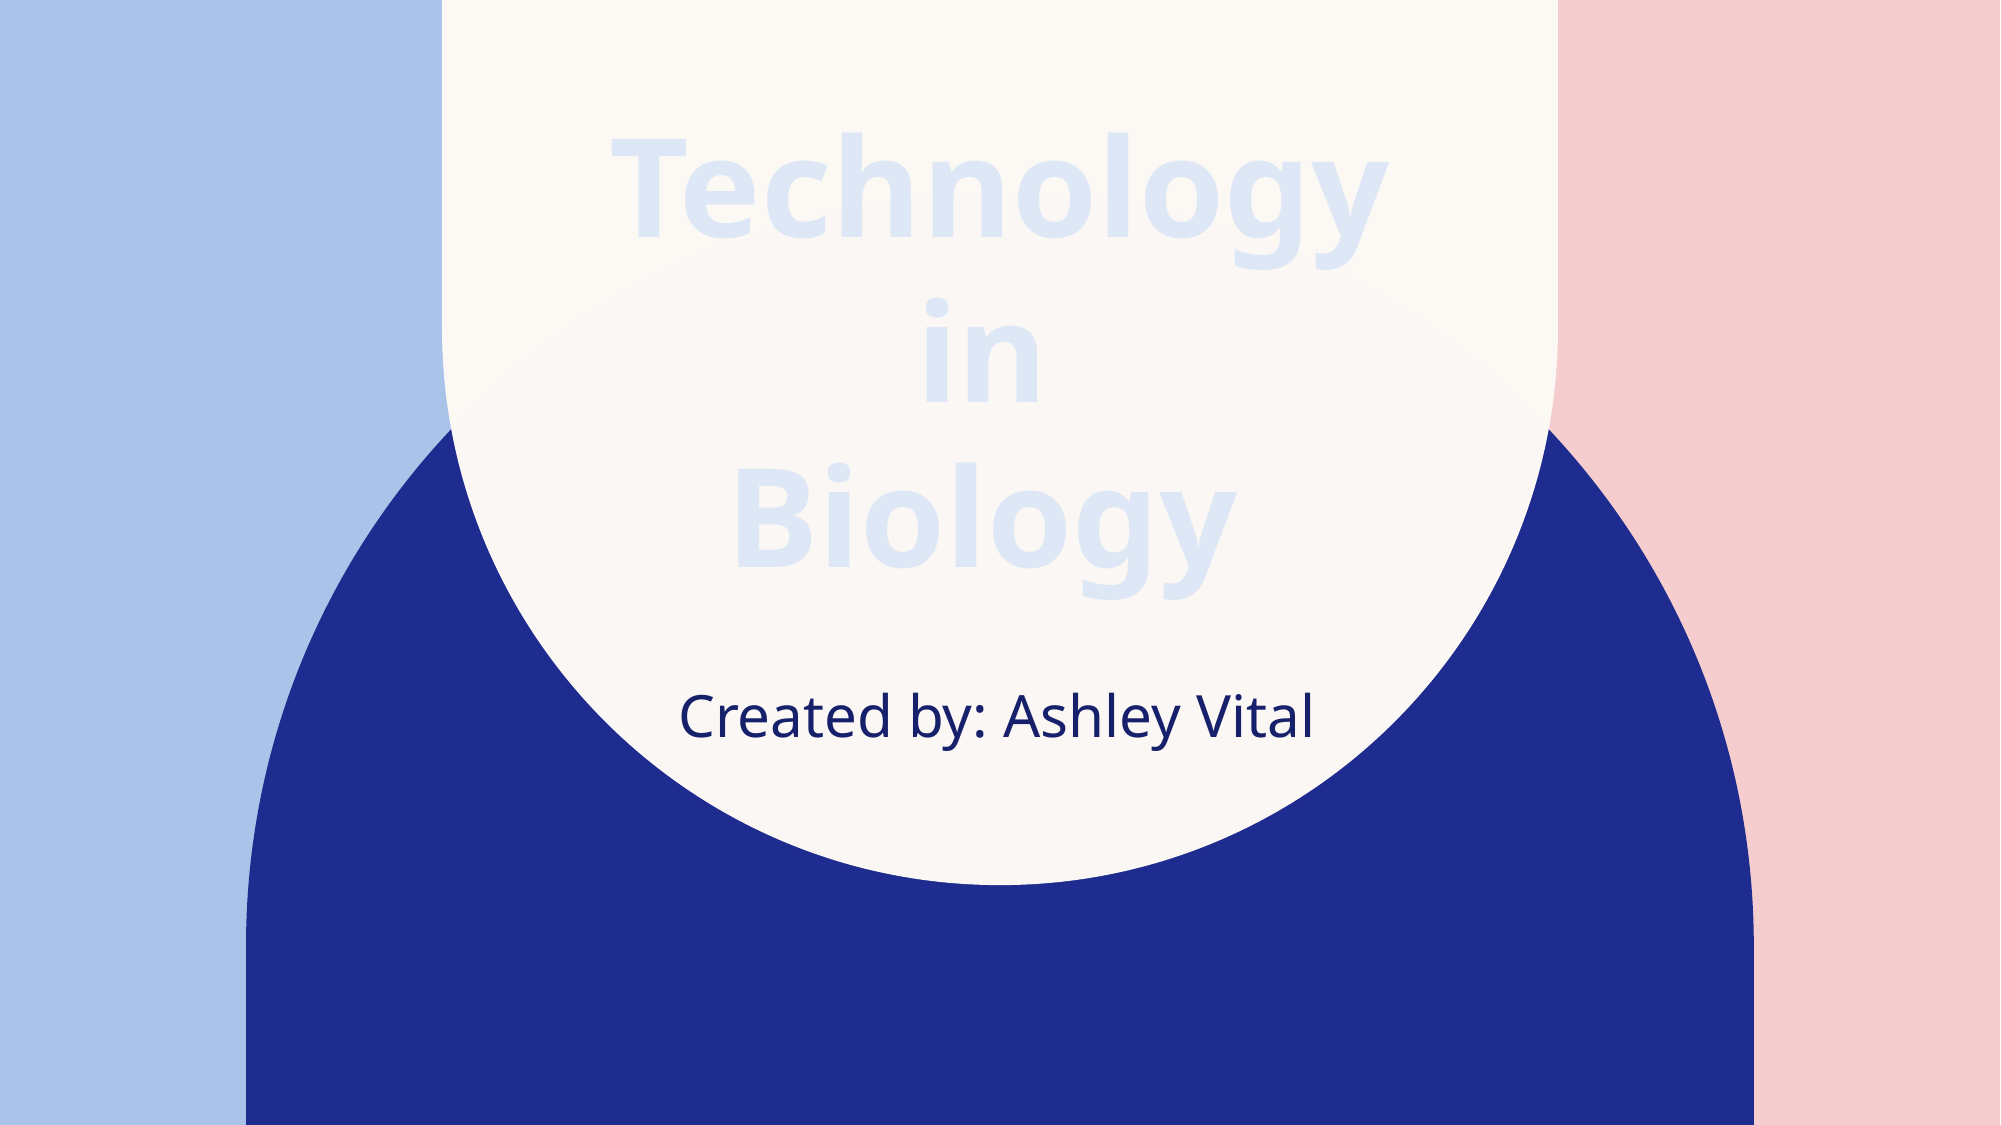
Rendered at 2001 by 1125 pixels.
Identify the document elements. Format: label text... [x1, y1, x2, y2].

text_box Created by: Ashley Vital [663, 671, 1375, 757]
text_box Technology in Biology [550, 92, 1450, 602]
